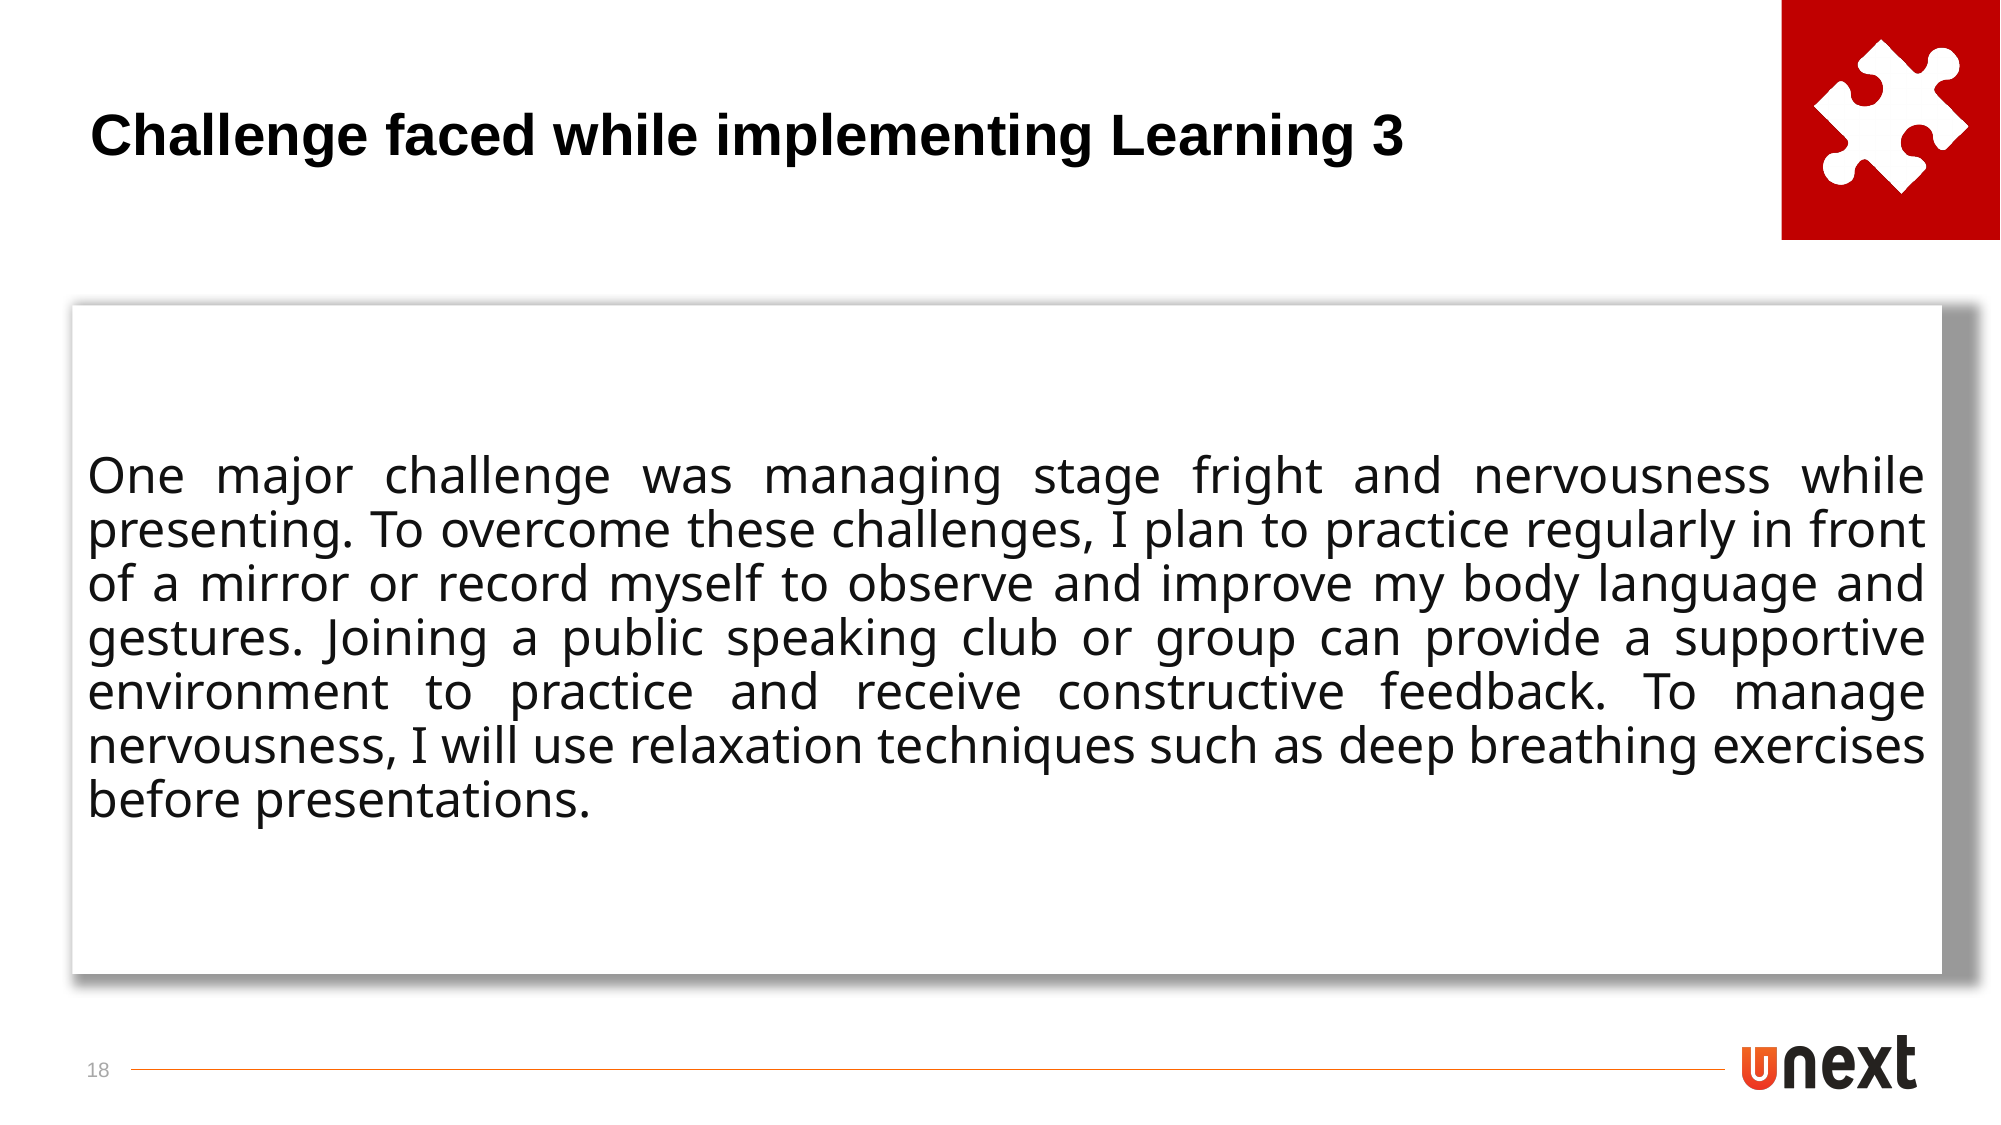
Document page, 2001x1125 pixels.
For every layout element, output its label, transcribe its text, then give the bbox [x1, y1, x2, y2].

text_box [1781, 0, 2000, 241]
picture [1742, 1035, 1917, 1090]
title Challenge faced while implementing Learning 3 [76, 78, 1798, 196]
slide_number 18 [48, 1047, 110, 1091]
text_box One major challenge was managing stage fright and nervousness while presenting. To overcome these challenges, I plan to practice regularly in front of a mirror or record myself to observe and improve my body language and gestures. Joining a public speaking club or group can provide a supportive environment to practice and receive constructive feedback. To manage nervousness, I will use relaxation techniques such as deep breathing exercises before presentations. [72, 305, 1942, 974]
picture [1798, 27, 1984, 213]
